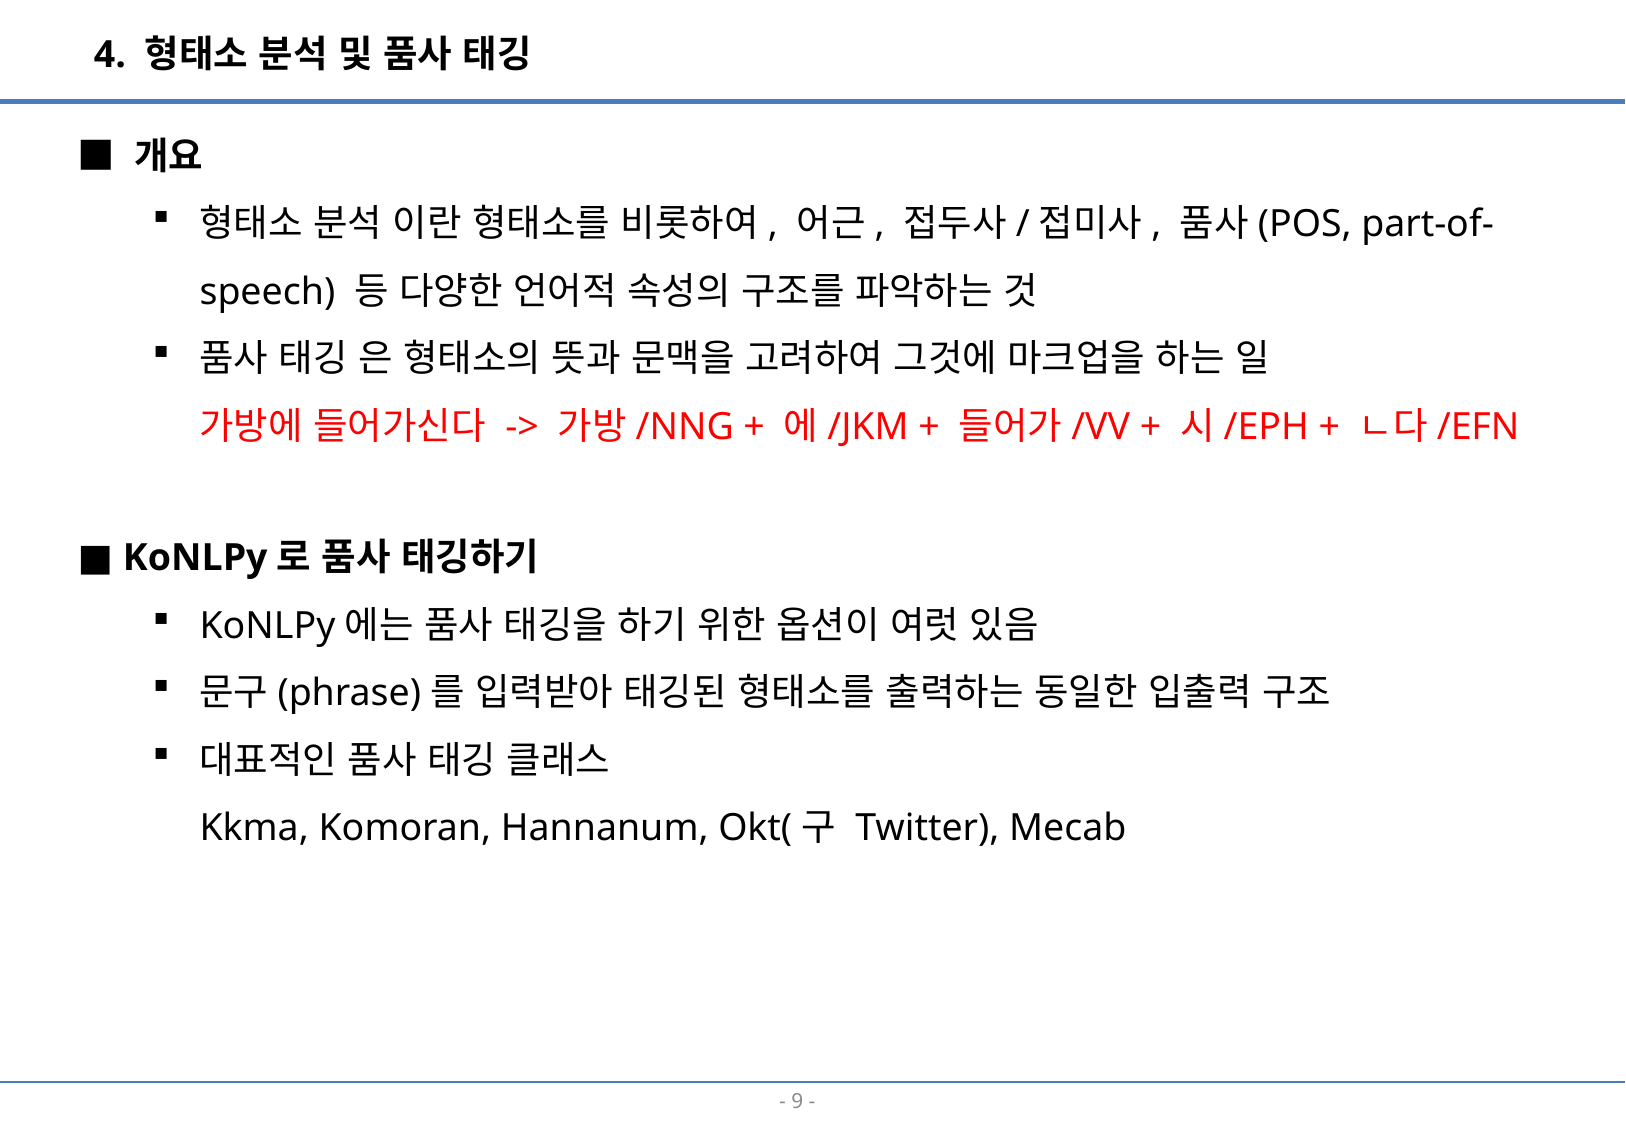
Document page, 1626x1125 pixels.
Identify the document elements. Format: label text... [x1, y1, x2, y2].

text_box ■ KoNLPy로 품사 태깅하기 KoNLPy에는 품사 태깅을 하기 위한 옵션이 여럿 있음 문구(phrase)를 입력받아 태깅된 형태소를 출력하는 동일한 입출력 구조 대표적인 품사 태깅 클래스 Kkma, Komoran, Hannanum, Okt(구 Twitter), Mecab [62, 503, 1522, 856]
text_box ■ 개요 형태소 분석 이란 형태소를 비롯하여, 어근, 접두사/접미사, 품사(POS, part-of-speech) 등 다양한 언어적 속성의 구조를 파악하는 것 품사 태깅 은 형태소의 뜻과 문맥을 고려하여 그것에 마크업을 하는 일 가방에 들어가신다 -> 가방/NNG + 에/JKM + 들어가/VV + 시/EPH + ㄴ다/EFN [62, 101, 1593, 455]
text_box 4. 형태소 분석 및 품사 태깅 [79, 22, 547, 82]
slide_number - 8 - [607, 1082, 987, 1122]
